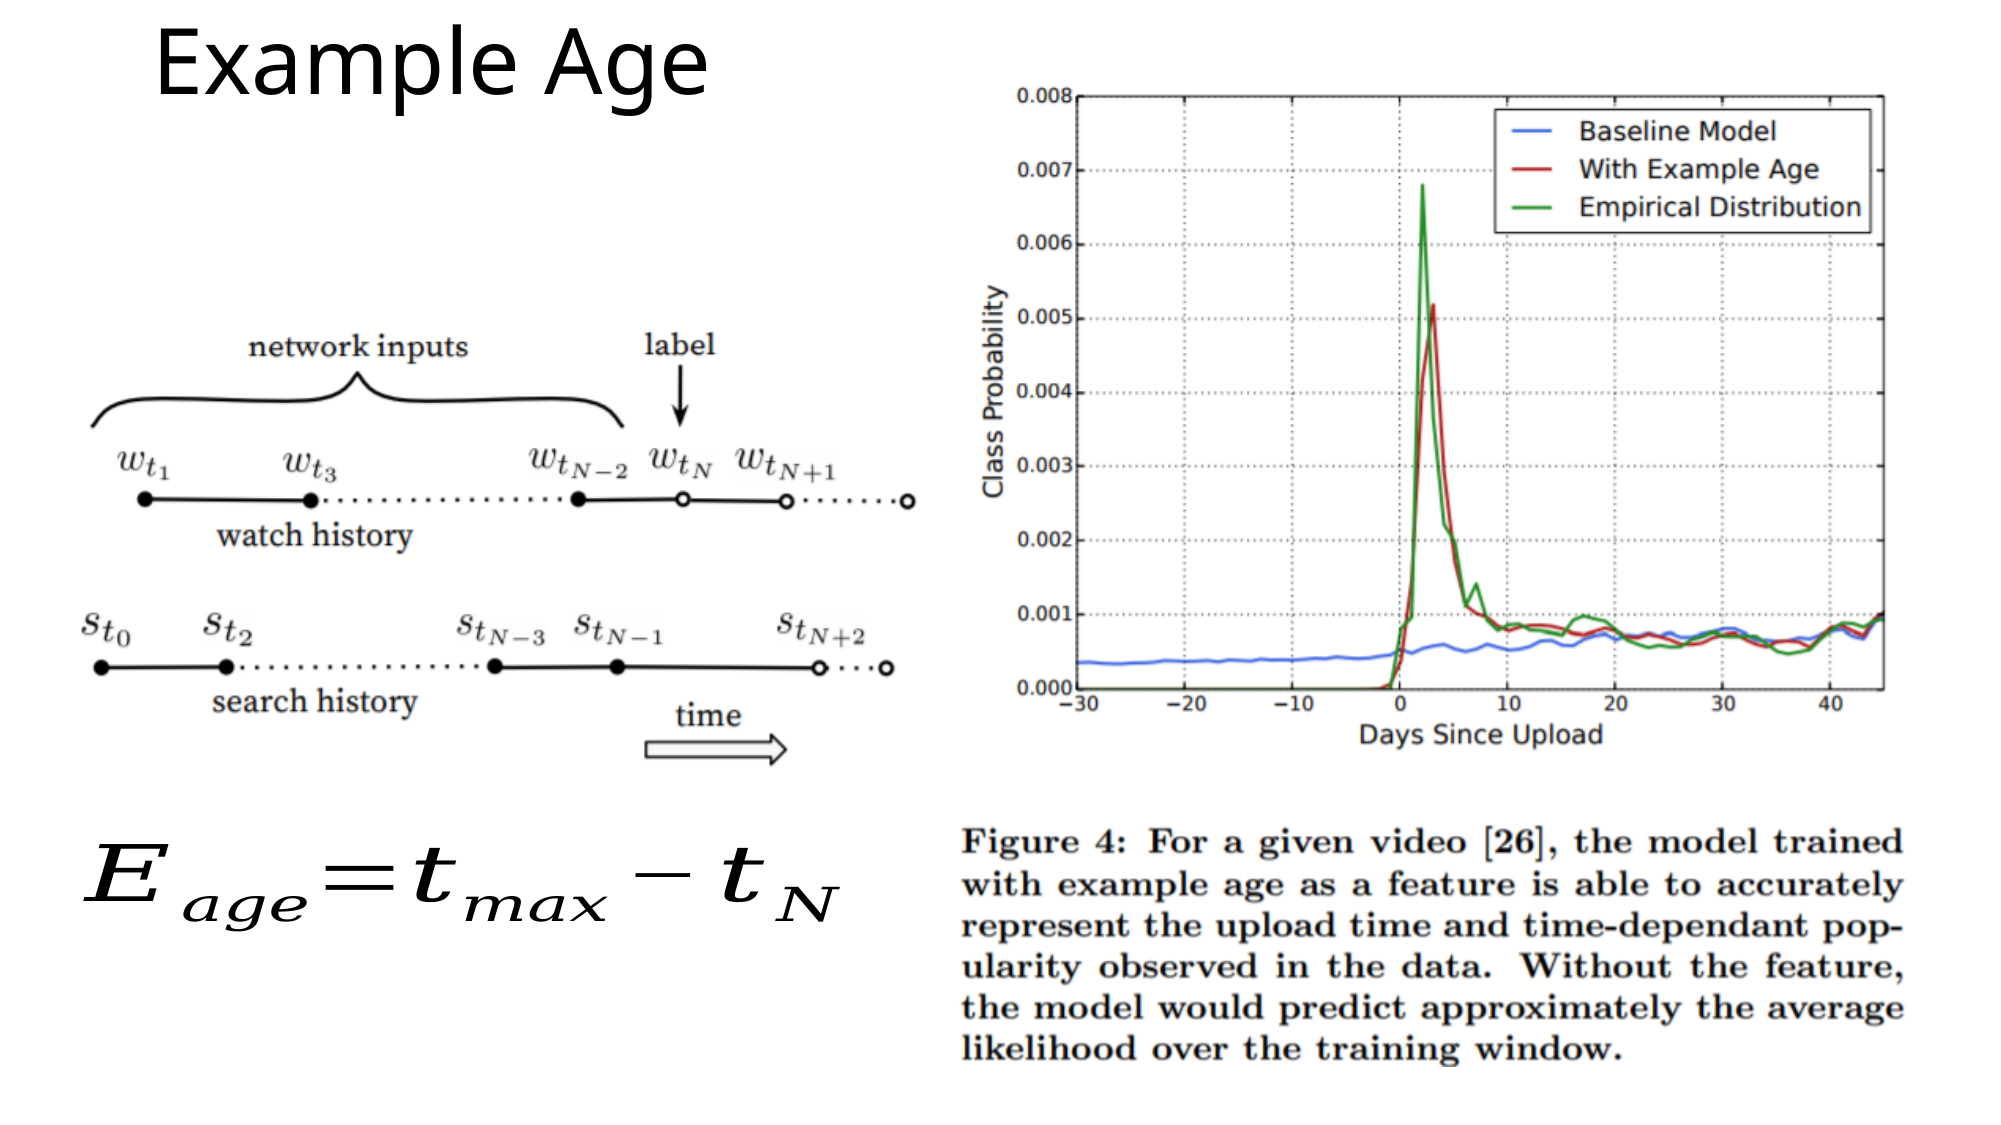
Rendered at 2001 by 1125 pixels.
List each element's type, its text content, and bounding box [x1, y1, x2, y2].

picture [41, 49, 1926, 1067]
title Example Age [137, 0, 1863, 174]
